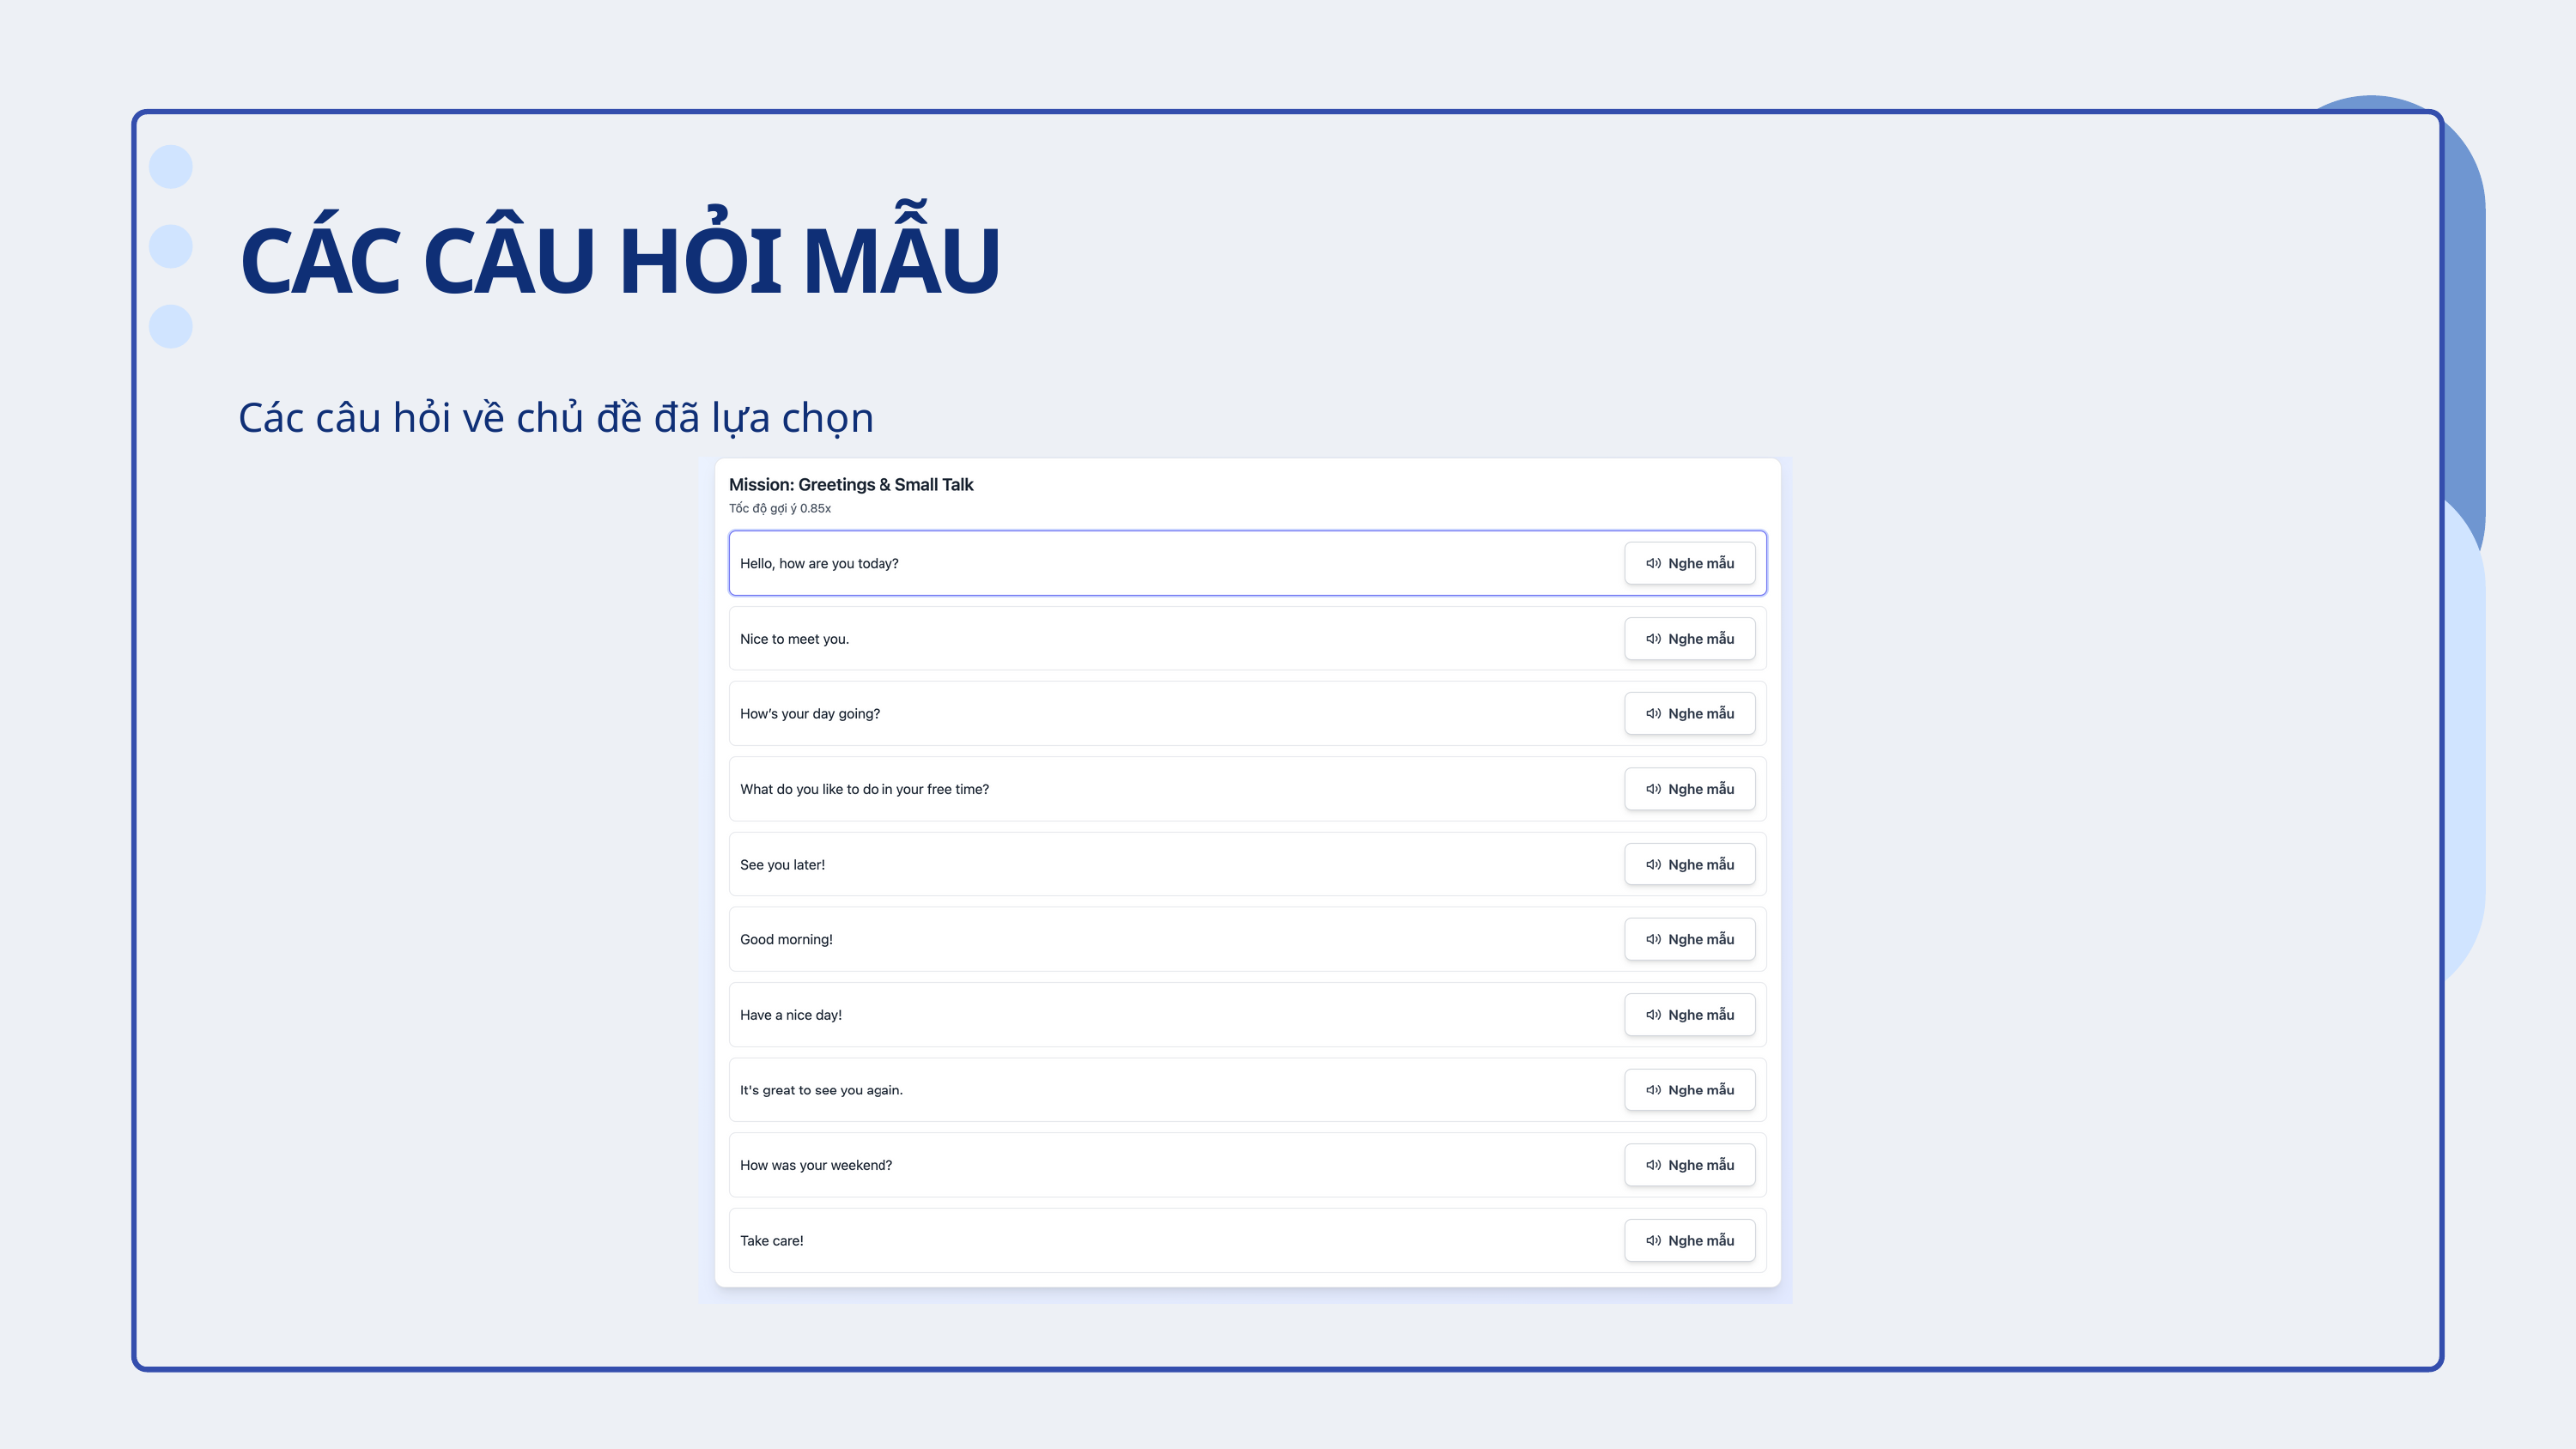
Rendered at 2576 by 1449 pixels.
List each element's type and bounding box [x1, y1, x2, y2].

text_box [149, 144, 193, 190]
text_box [2447, 473, 2486, 1009]
text_box [133, 111, 2443, 1370]
text_box [149, 224, 193, 269]
text_box [149, 304, 193, 349]
text_box [2257, 94, 2486, 471]
